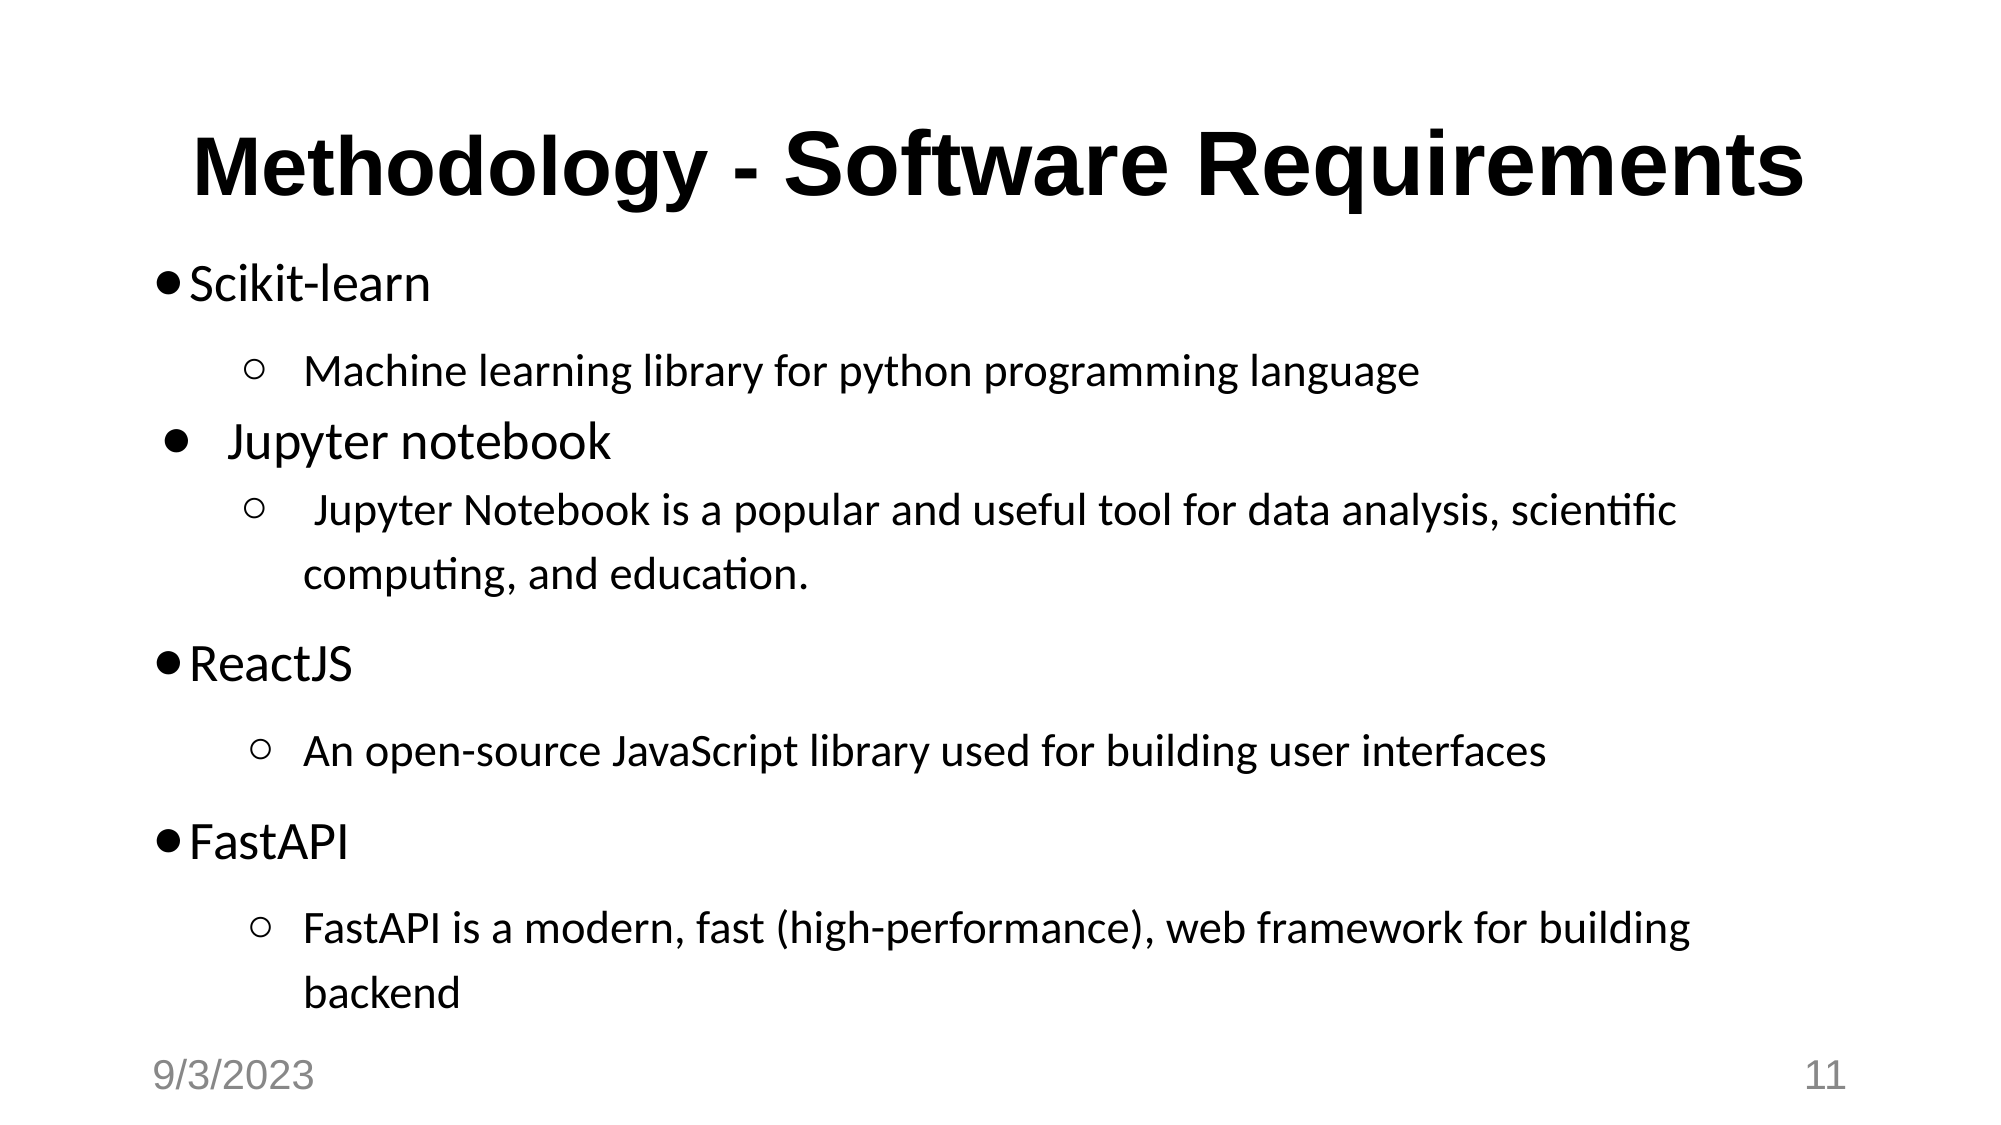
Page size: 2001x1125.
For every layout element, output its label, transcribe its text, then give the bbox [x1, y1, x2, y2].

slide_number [137, 1042, 588, 1103]
list Scikit-learn Machine learning library for python programming language Jupyter notebook Jupyter Notebook is a popular and useful tool for data analysis, scientific computing, and education. ReactJS An open-source JavaScript library used for building user interfaces FastAPI FastAPI is a modern, fast (high-performance), web framework for building backend [137, 230, 1863, 1028]
slide_number 11 [1412, 1042, 1863, 1103]
title Methodology - Software Requirements [137, 82, 1863, 230]
